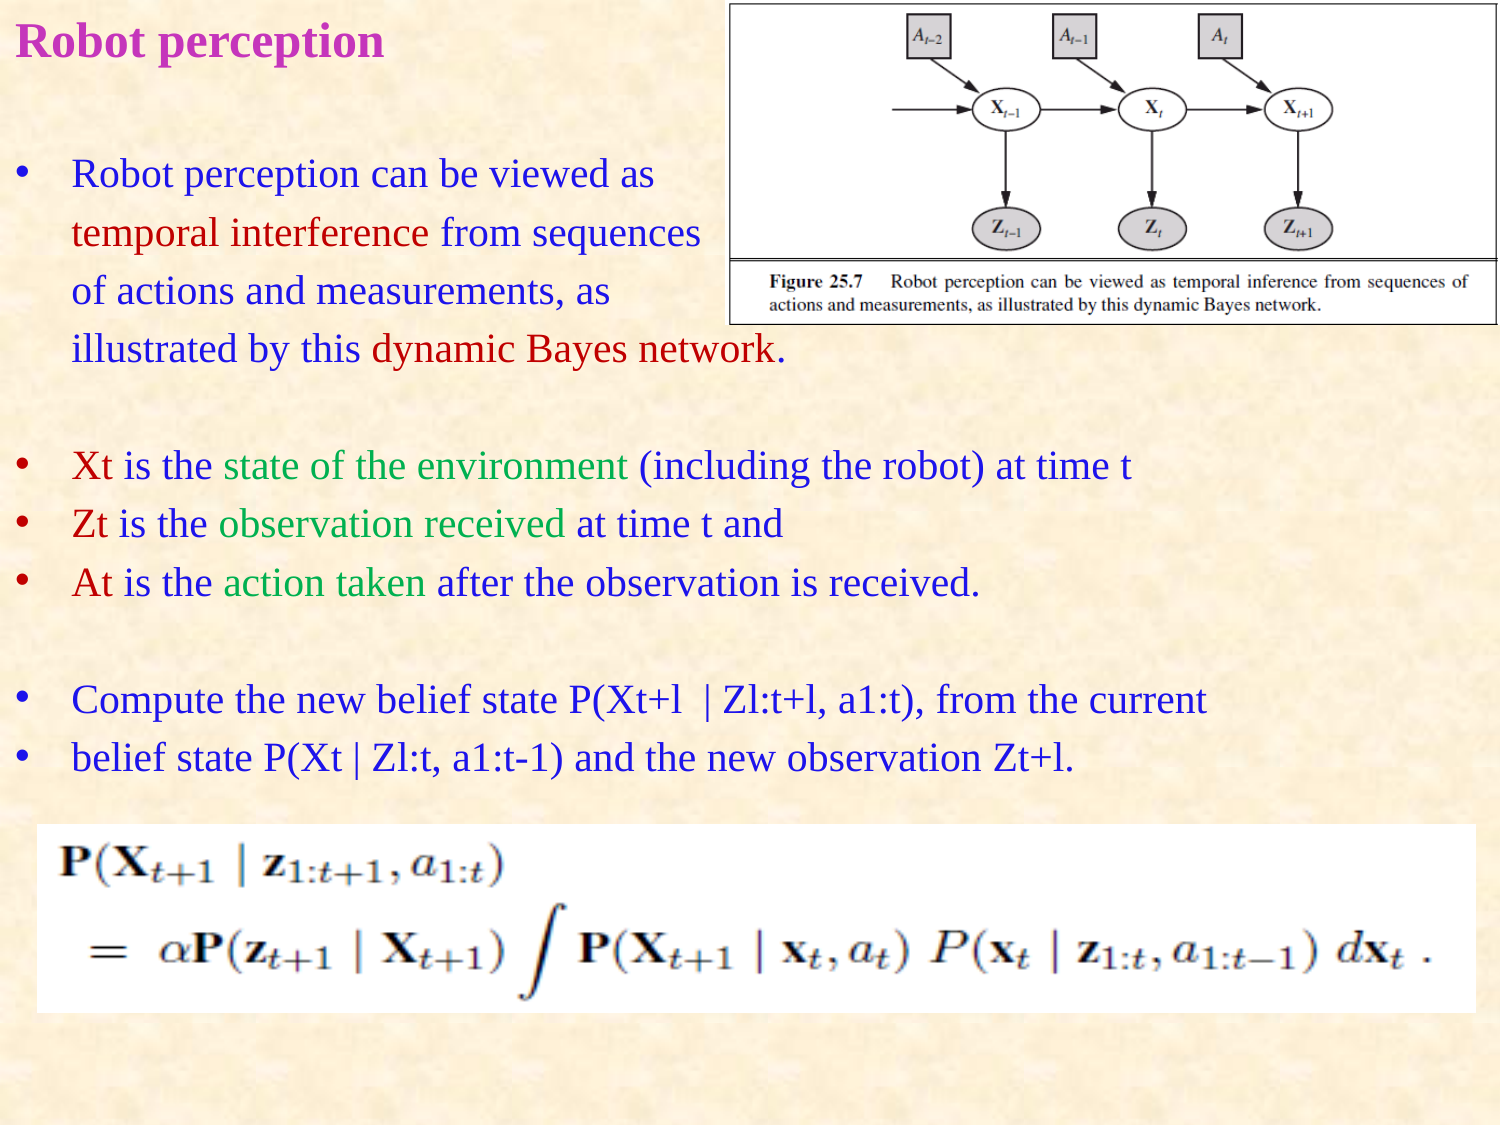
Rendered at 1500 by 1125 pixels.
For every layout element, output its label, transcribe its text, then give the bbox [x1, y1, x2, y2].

picture [724, 0, 1500, 326]
list Robot perception Robot perception can be viewed as temporal interference from sequences of actions and measurements, as illustrated by this dynamic Bayes network. Xt is the state of the environment (including the robot) at time t Zt is the observation received at time t and At is the action taken after the observation is received. Compute the new belief state P(Xt+l | Zl:t+l, a1:t), from the current belief state P(Xt | Zl:t, a1:t-1) and the new observation Zt+l. [0, 0, 1500, 1125]
picture [37, 824, 1476, 1013]
